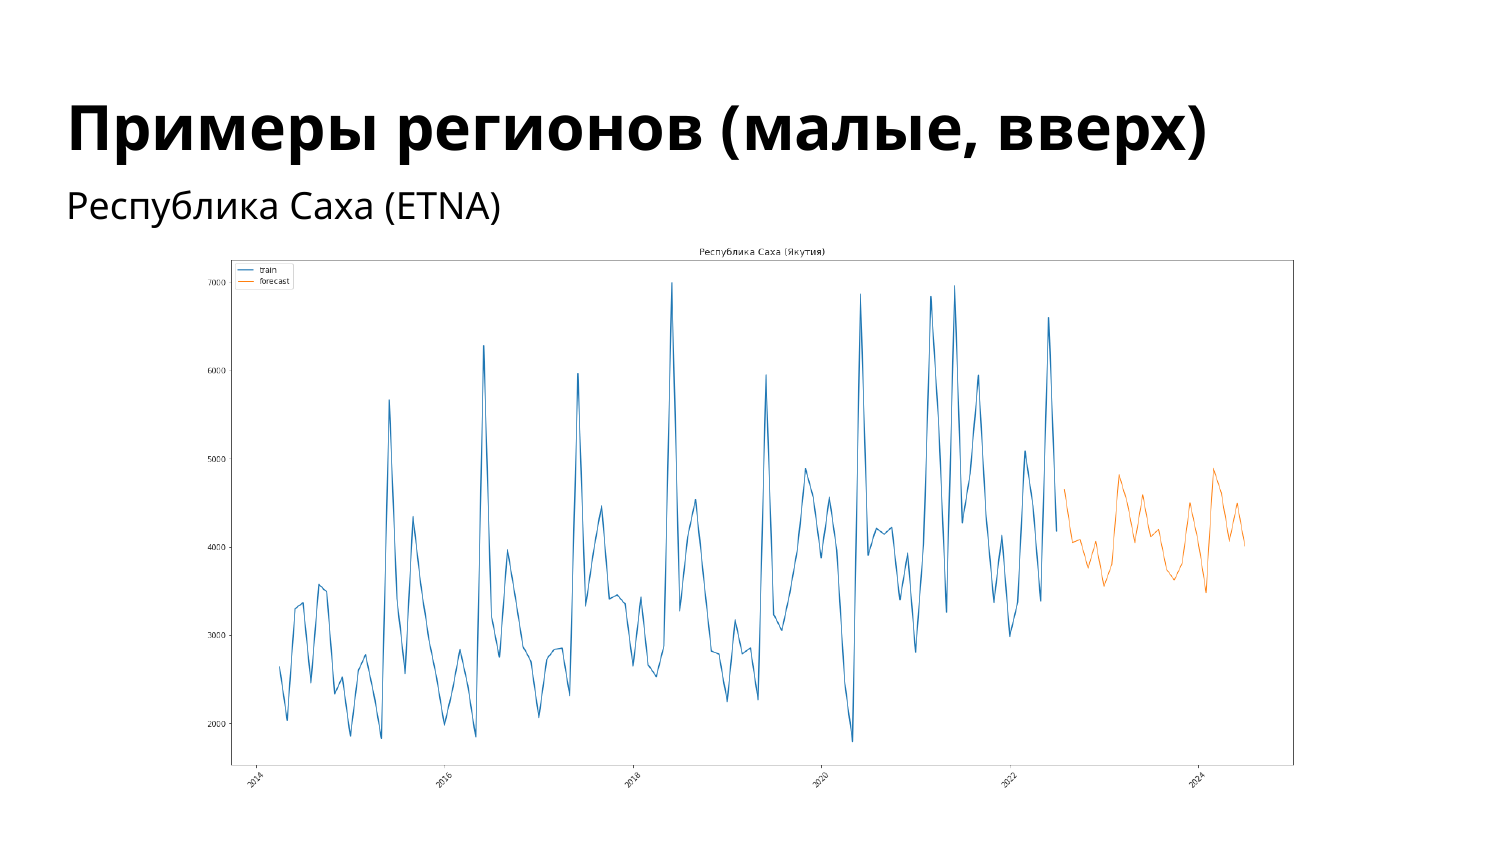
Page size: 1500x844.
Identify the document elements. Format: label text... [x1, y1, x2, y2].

text_box Республика Саха (ETNA) [51, 166, 905, 242]
picture [201, 242, 1299, 794]
title Примеры регионов (малые, вверх) [51, 72, 1449, 167]
